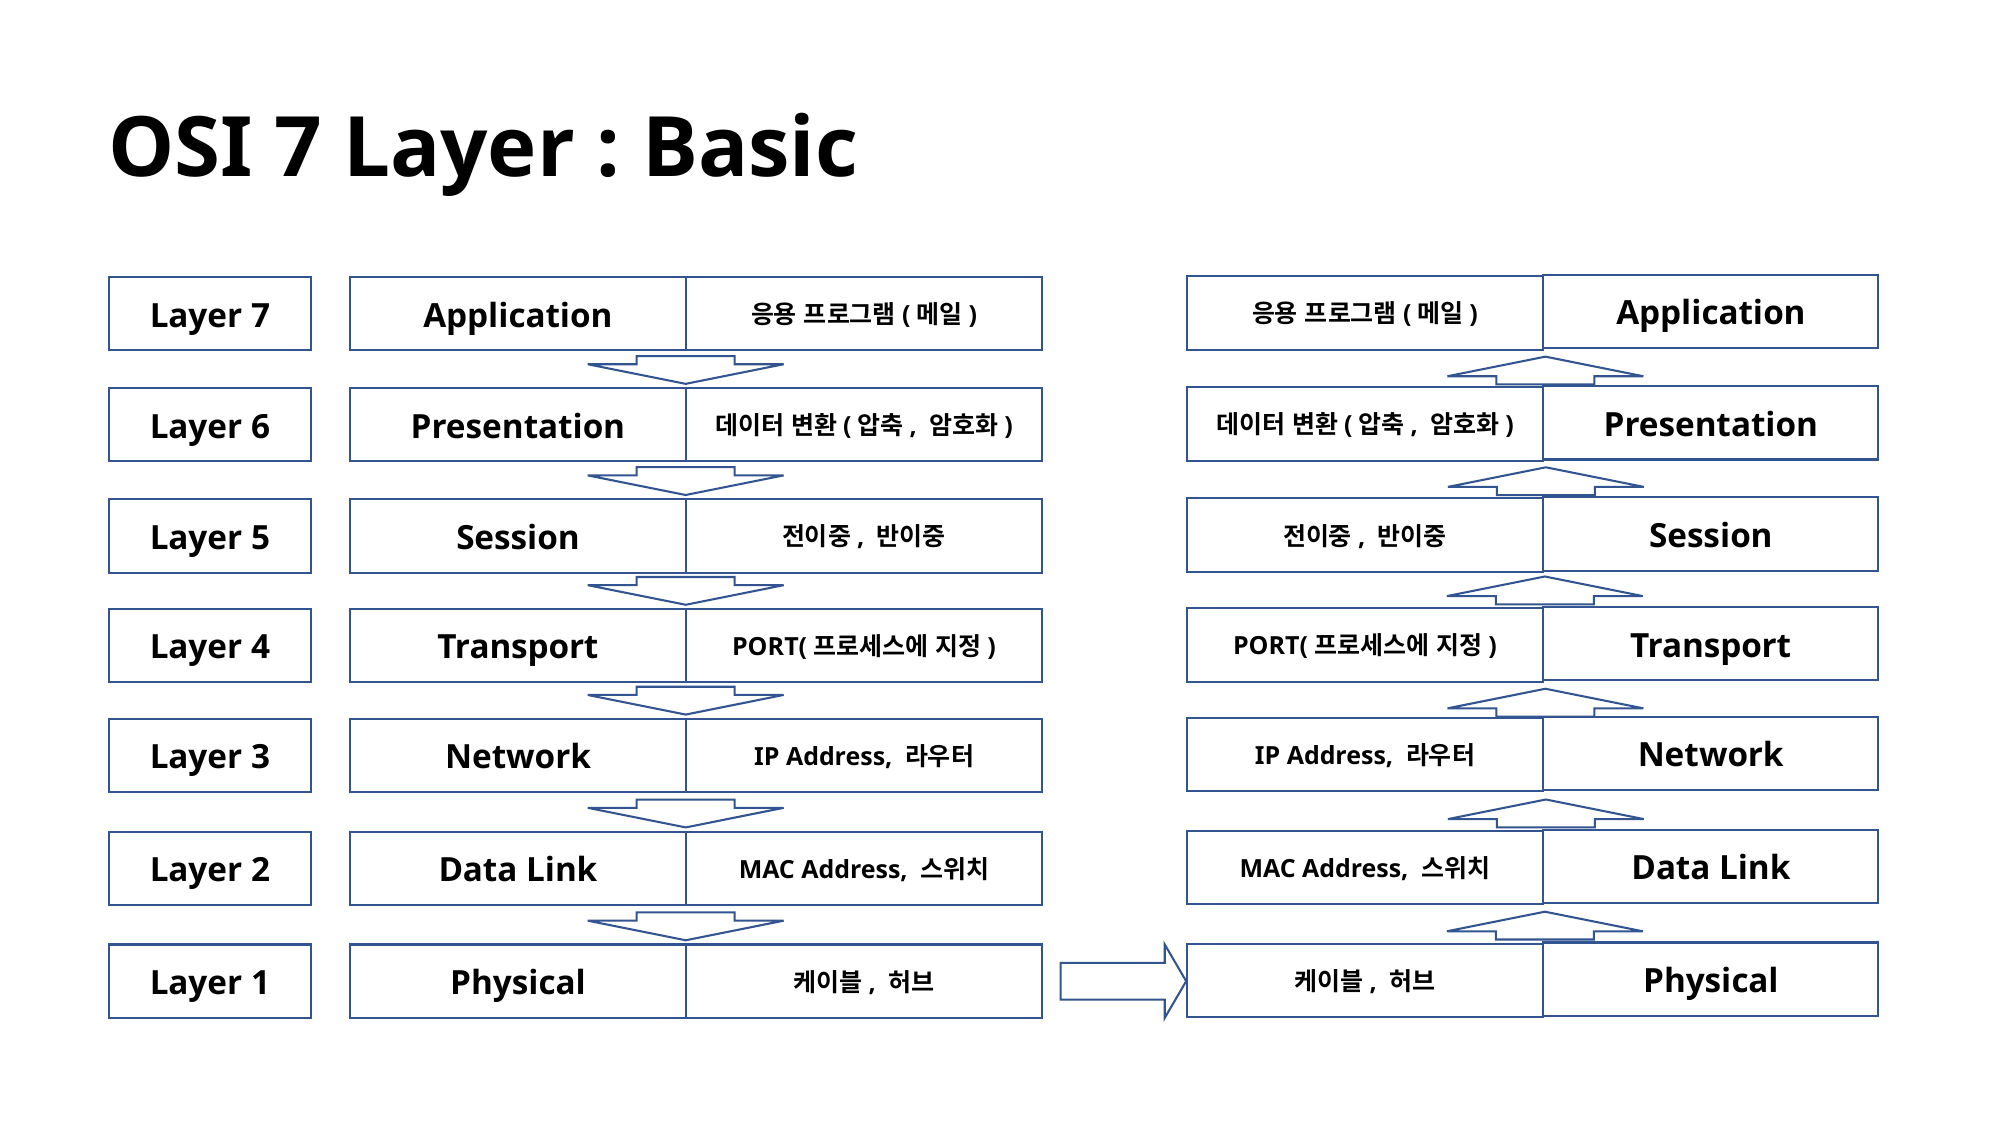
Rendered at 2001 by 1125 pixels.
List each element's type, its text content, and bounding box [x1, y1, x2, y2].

text_box [1446, 910, 1644, 941]
text_box Network [349, 718, 685, 793]
text_box 응용 프로그램(메일) [1186, 275, 1544, 351]
text_box [1447, 466, 1645, 497]
text_box Layer 1 [108, 943, 312, 1019]
text_box [1447, 355, 1644, 386]
text_box Layer 5 [108, 498, 312, 574]
text_box Physical [349, 943, 685, 1019]
text_box Application [1542, 274, 1879, 349]
text_box Layer 3 [108, 718, 312, 793]
text_box Presentation [1542, 385, 1879, 461]
text_box 응용 프로그램(메일) [685, 276, 1043, 351]
text_box IP Address, 라우터 [685, 718, 1043, 793]
text_box Layer 2 [108, 831, 312, 906]
text_box Session [1542, 496, 1879, 572]
text_box [587, 685, 784, 716]
text_box 전이중, 반이중 [1186, 497, 1544, 573]
text_box Data Link [1542, 829, 1879, 904]
text_box [1059, 940, 1186, 1022]
text_box [1446, 575, 1644, 606]
text_box Layer 6 [108, 387, 312, 462]
text_box [587, 575, 784, 606]
text_box [1447, 798, 1645, 829]
text_box Network [1542, 716, 1879, 791]
text_box 케이블, 허브 [685, 943, 1043, 1019]
text_box 데이터 변환(압축, 암호화) [685, 387, 1043, 462]
text_box 케이블, 허브 [1186, 943, 1544, 1018]
text_box MAC Address, 스위치 [1186, 830, 1544, 905]
text_box PORT(프로세스에 지정) [1186, 607, 1544, 683]
text_box Layer 4 [108, 608, 312, 683]
text_box [587, 798, 784, 829]
text_box IP Address, 라우터 [1186, 717, 1544, 792]
text_box Application [349, 276, 685, 351]
text_box [587, 355, 784, 385]
text_box Transport [349, 608, 685, 683]
title OSI 7 Layer : Basic [93, 78, 1943, 221]
text_box Data Link [349, 831, 685, 906]
text_box MAC Address, 스위치 [685, 831, 1043, 906]
text_box Transport [1542, 606, 1879, 681]
text_box [1447, 687, 1644, 717]
text_box 전이중, 반이중 [685, 498, 1043, 574]
text_box [587, 911, 784, 942]
text_box Session [349, 498, 685, 574]
text_box Layer 7 [108, 276, 312, 351]
text_box Presentation [349, 387, 685, 462]
text_box PORT(프로세스에 지정) [685, 608, 1043, 683]
text_box [587, 466, 784, 497]
text_box 데이터 변환(압축, 암호화) [1186, 386, 1544, 462]
text_box Physical [1542, 941, 1879, 1017]
